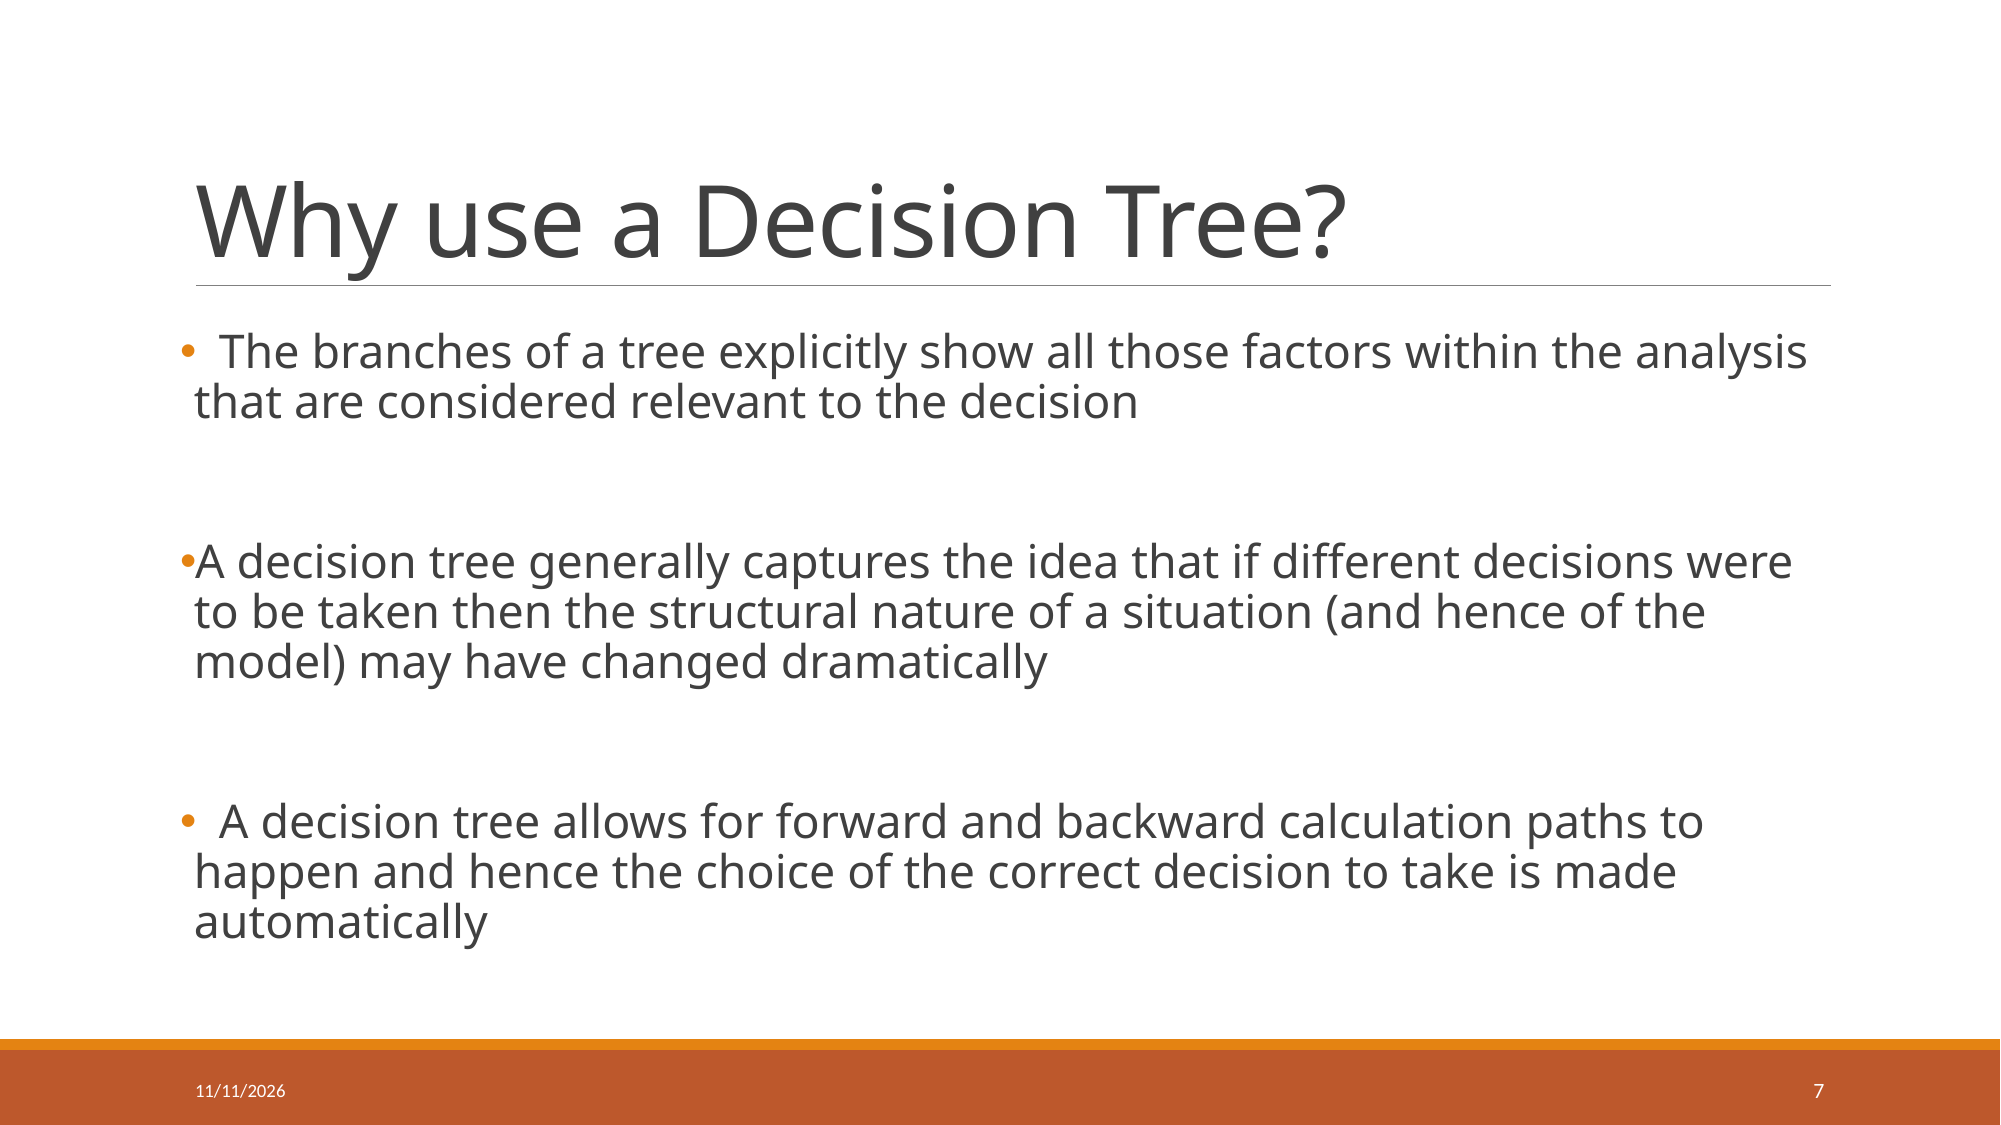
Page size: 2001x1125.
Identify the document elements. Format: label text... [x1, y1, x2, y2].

title Why use a Decision Tree? [180, 47, 1830, 285]
list The branches of a tree explicitly show all those factors within the analysis that are considered relevant to the decision A decision tree generally captures the idea that if different decisions were to be taken then the structural nature of a situation (and hence of the model) may have changed dramatically A decision tree allows for forward and backward calculation paths to happen and hence the choice of the correct decision to take is made automatically [180, 320, 1830, 963]
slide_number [180, 1059, 586, 1120]
slide_number 7 [1624, 1059, 1840, 1120]
